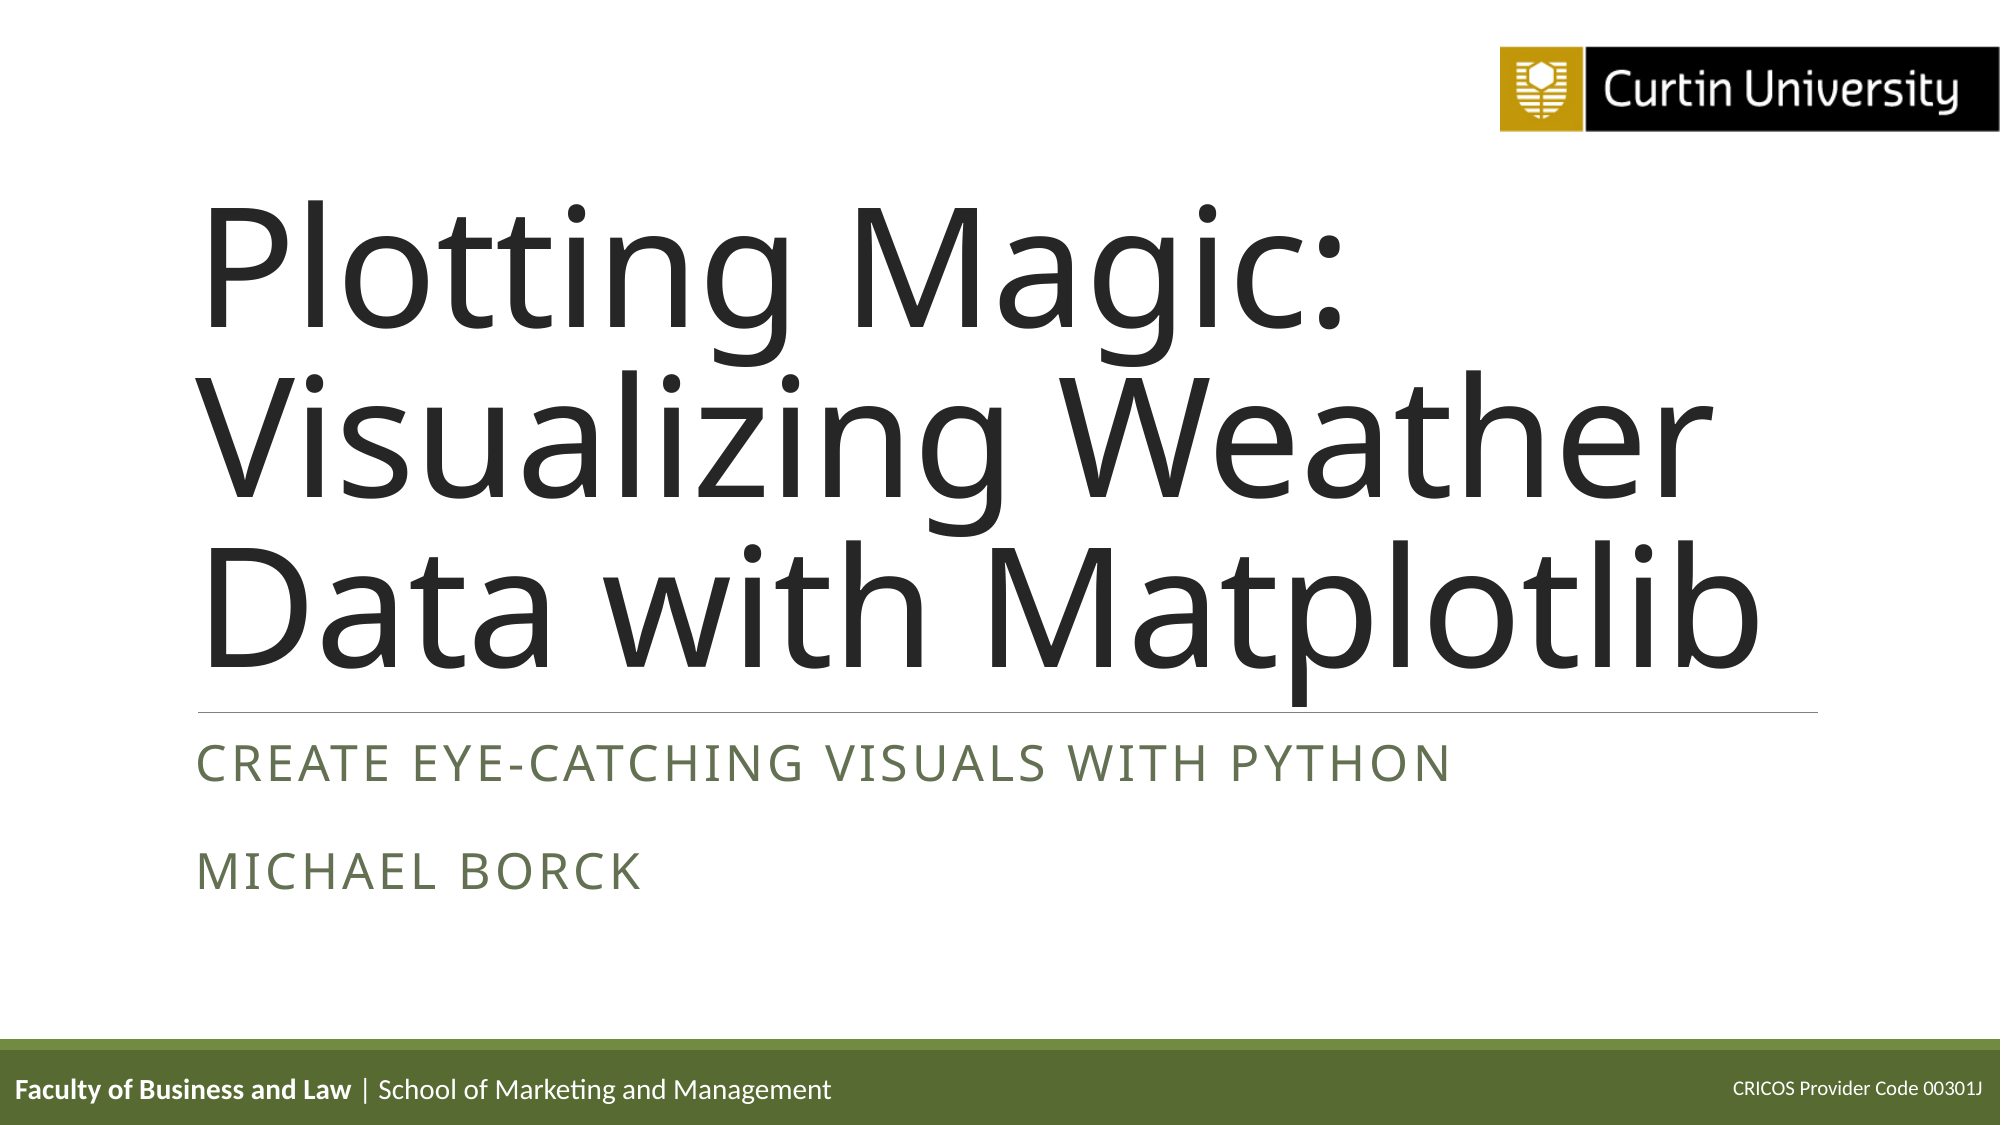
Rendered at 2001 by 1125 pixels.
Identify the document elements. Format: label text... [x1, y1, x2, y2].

picture [1500, 46, 2000, 132]
title Plotting Magic: Visualizing Weather Data with Matplotlib [180, 124, 1830, 710]
subtitle Create Eye-Catching Visuals with Python Michael Borck [180, 730, 1831, 919]
footer Faculty of Business and Law | School of Marketing and Management [0, 1057, 1646, 1118]
